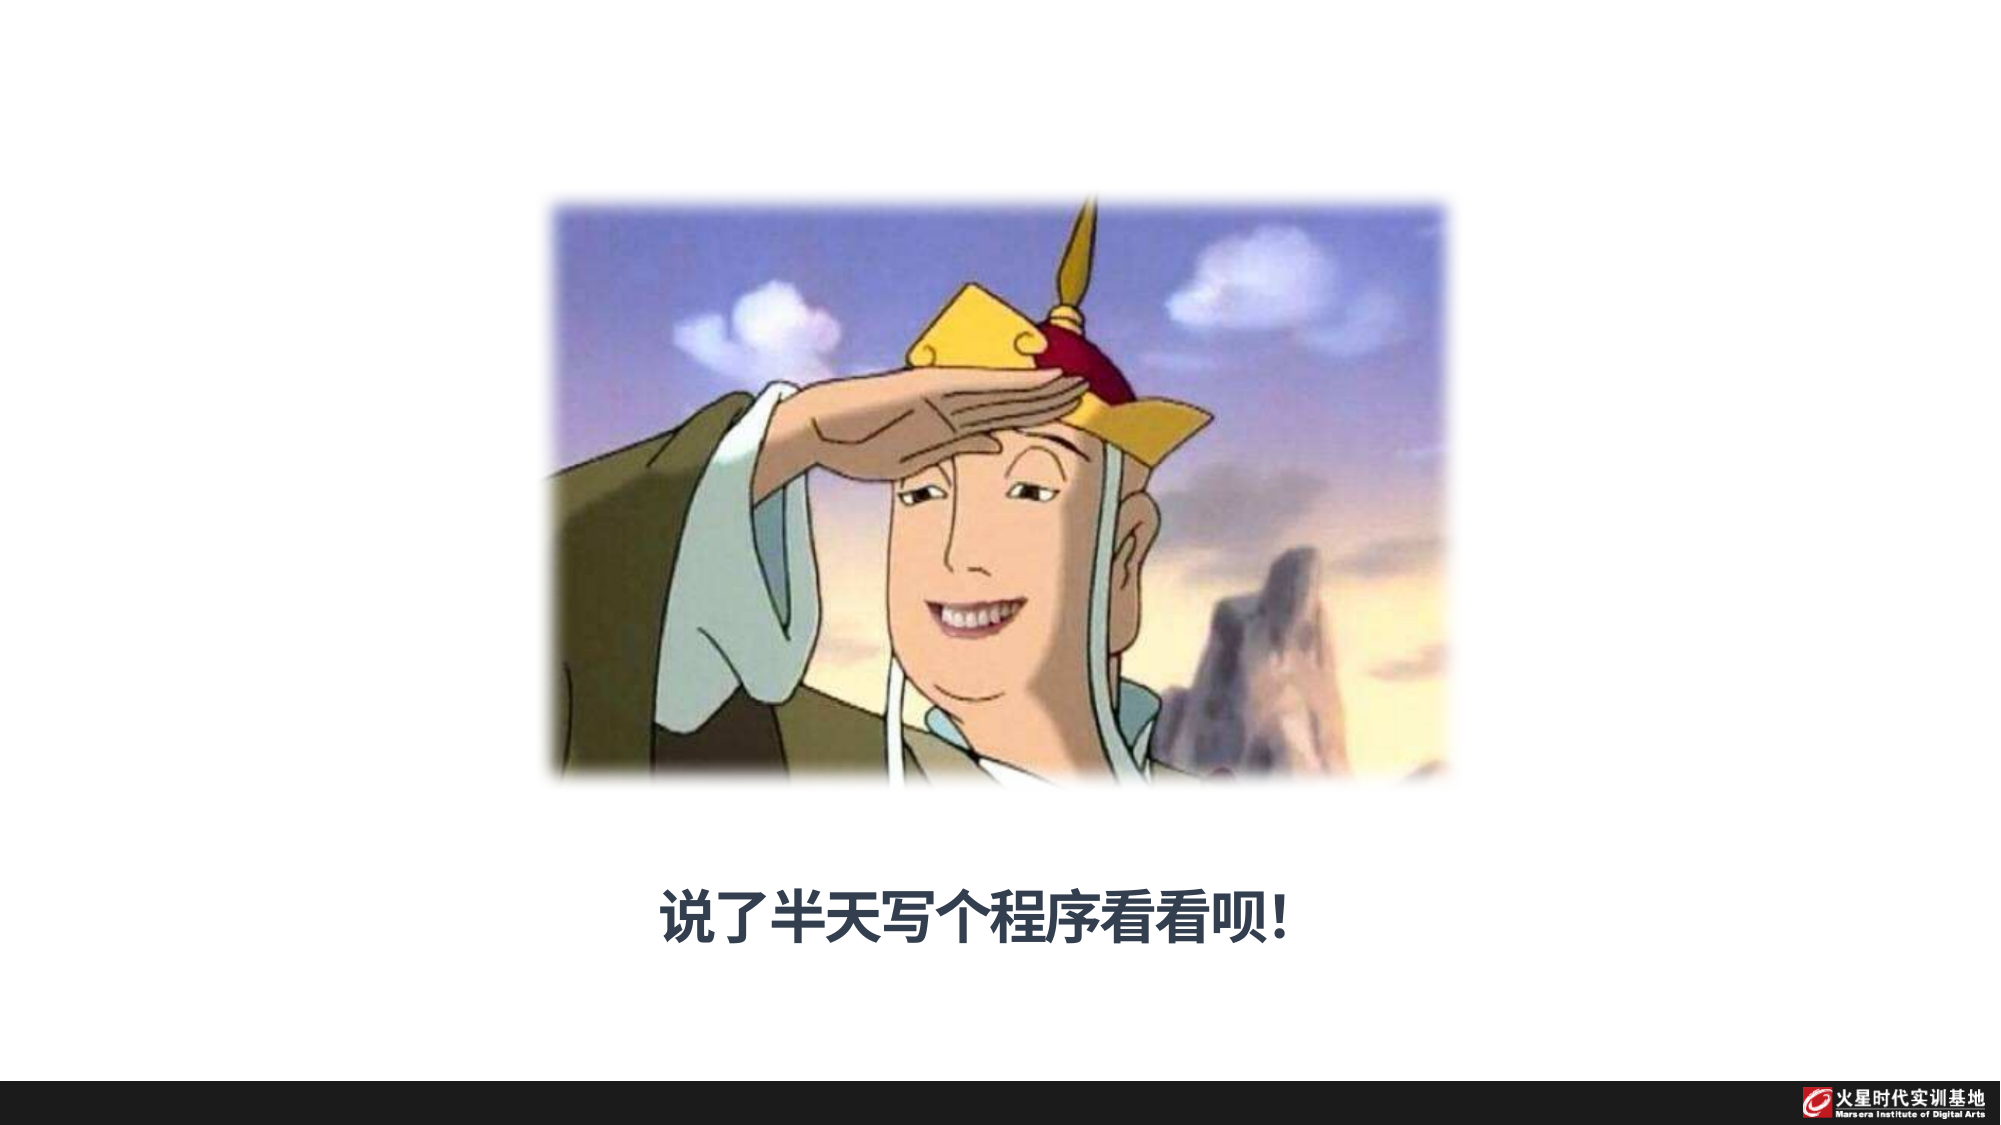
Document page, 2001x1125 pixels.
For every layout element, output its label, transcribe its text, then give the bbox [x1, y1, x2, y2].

picture [1795, 1085, 1992, 1119]
picture [535, 187, 1465, 792]
title 说了半天写个程序看看呗！ [643, 848, 1357, 992]
